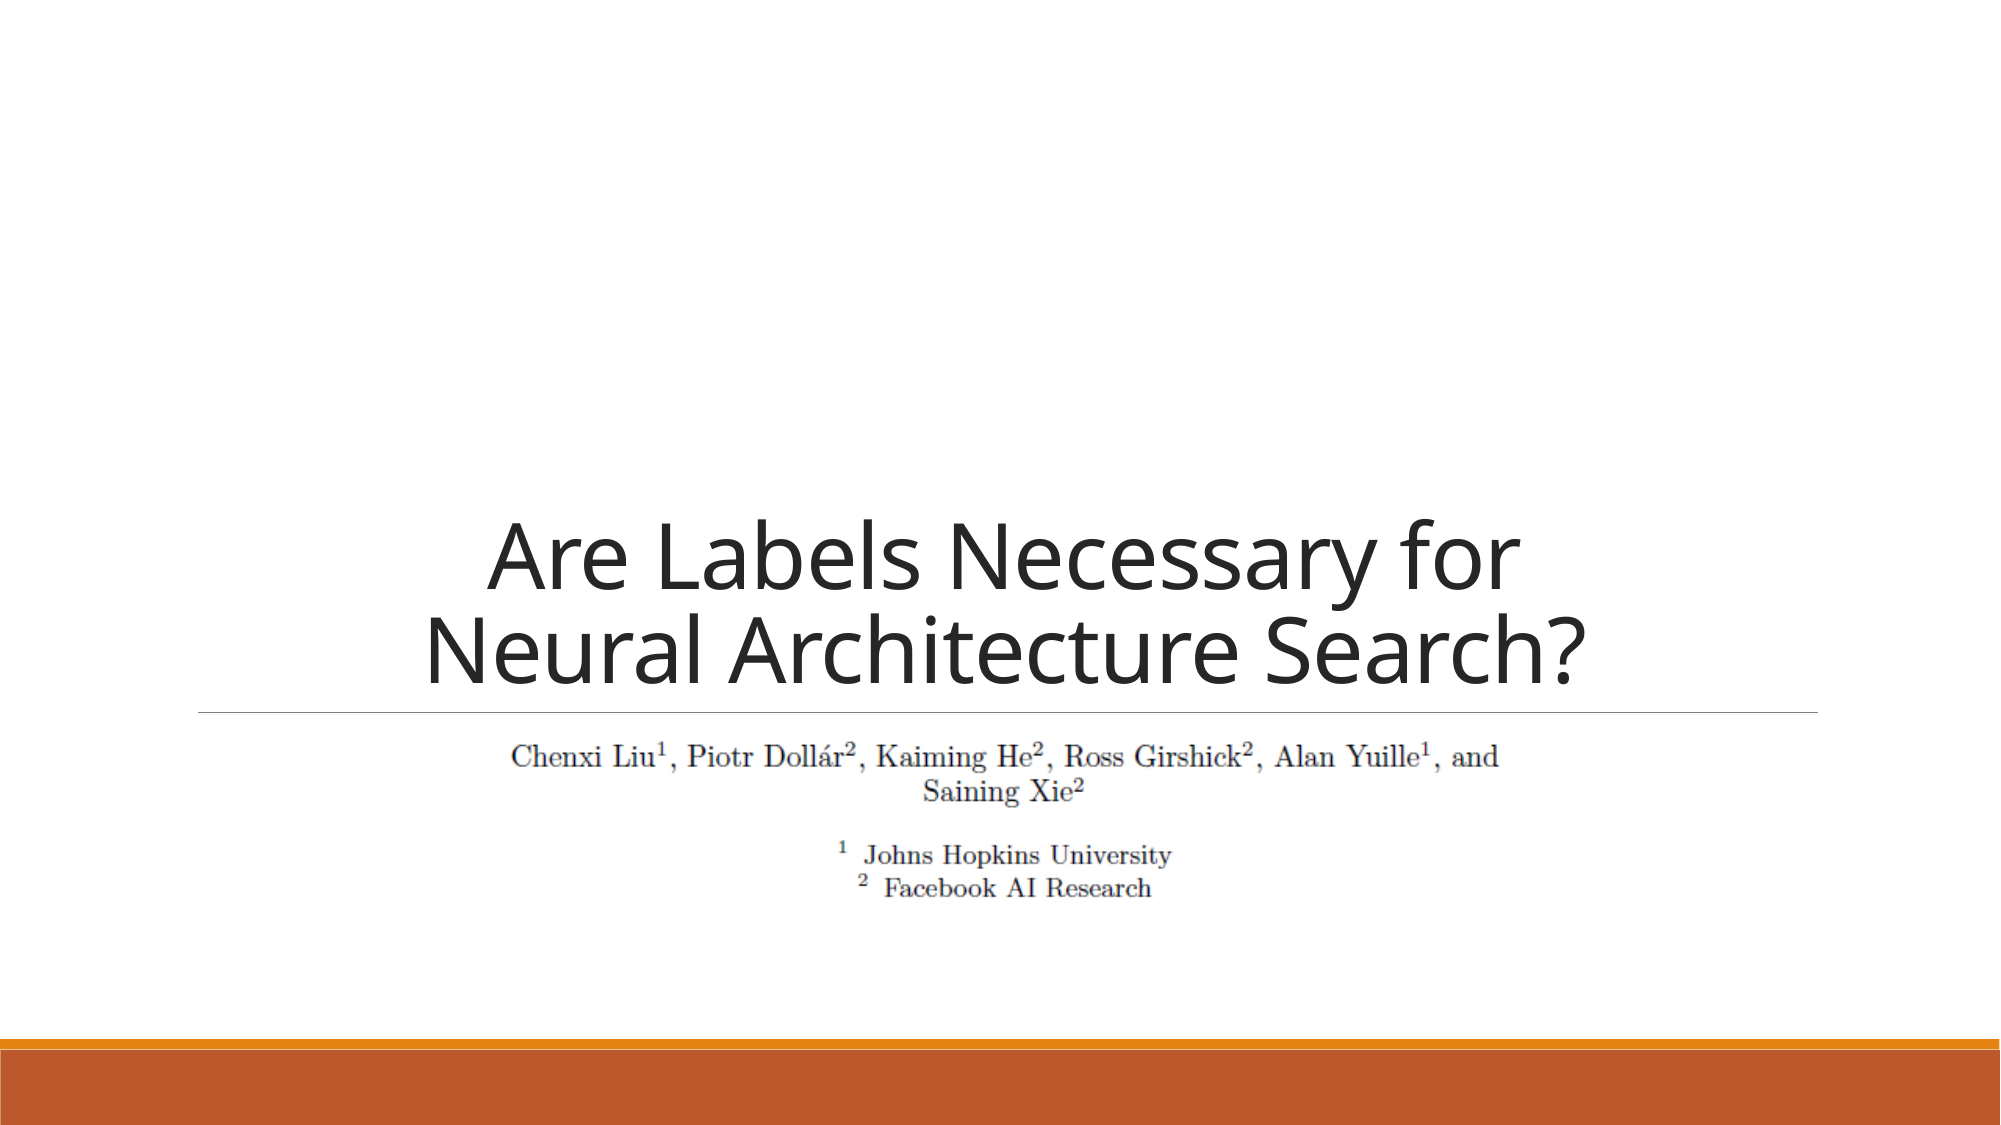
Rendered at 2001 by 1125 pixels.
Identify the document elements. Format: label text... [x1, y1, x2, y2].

title Are Labels Necessary for Neural Architecture Search? [180, 124, 1830, 710]
picture [488, 722, 1522, 917]
